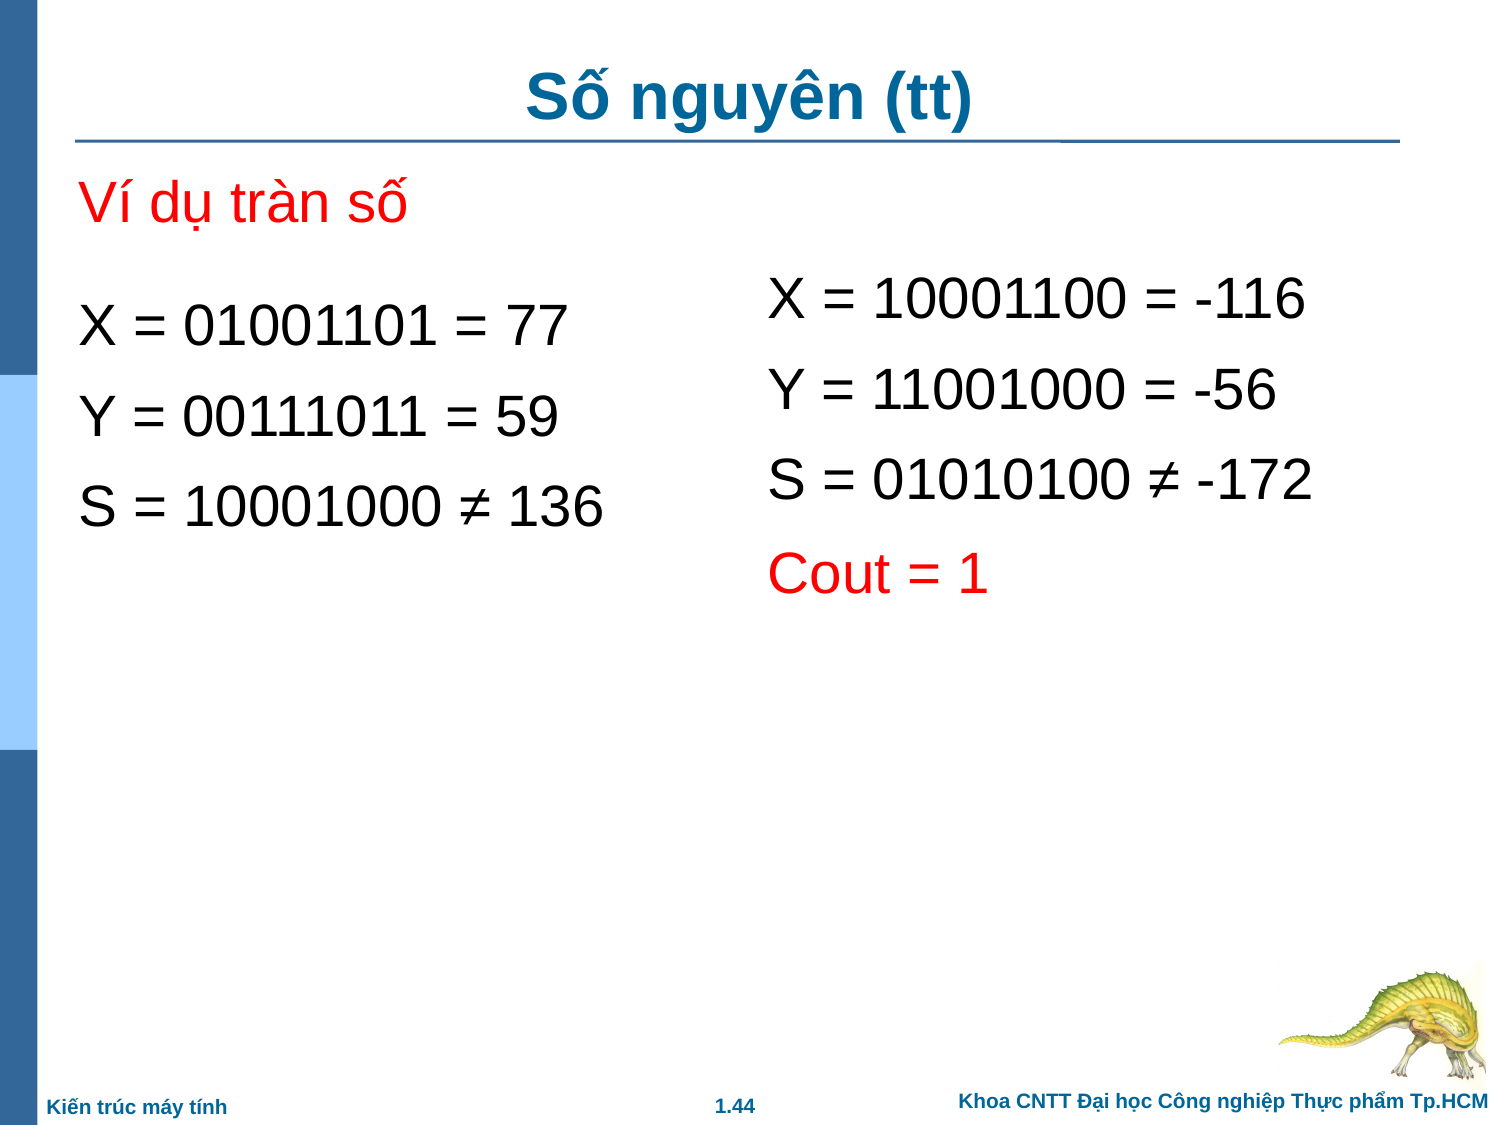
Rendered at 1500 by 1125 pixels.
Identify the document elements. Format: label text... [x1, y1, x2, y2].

text_box X = 01001101 = 77 Y = 00111011 = 59 S = 10001000 ≠ 136 [63, 279, 670, 603]
title Số nguyên (tt) [75, 45, 1425, 141]
text_box Cout = 1 [752, 527, 1232, 624]
text_box Ví dụ tràn số [63, 156, 815, 253]
picture [1275, 959, 1486, 1090]
text_box X = 10001100 = -116 Y = 11001000 = -56 S = 01010100 ≠ -172 [752, 252, 1359, 603]
